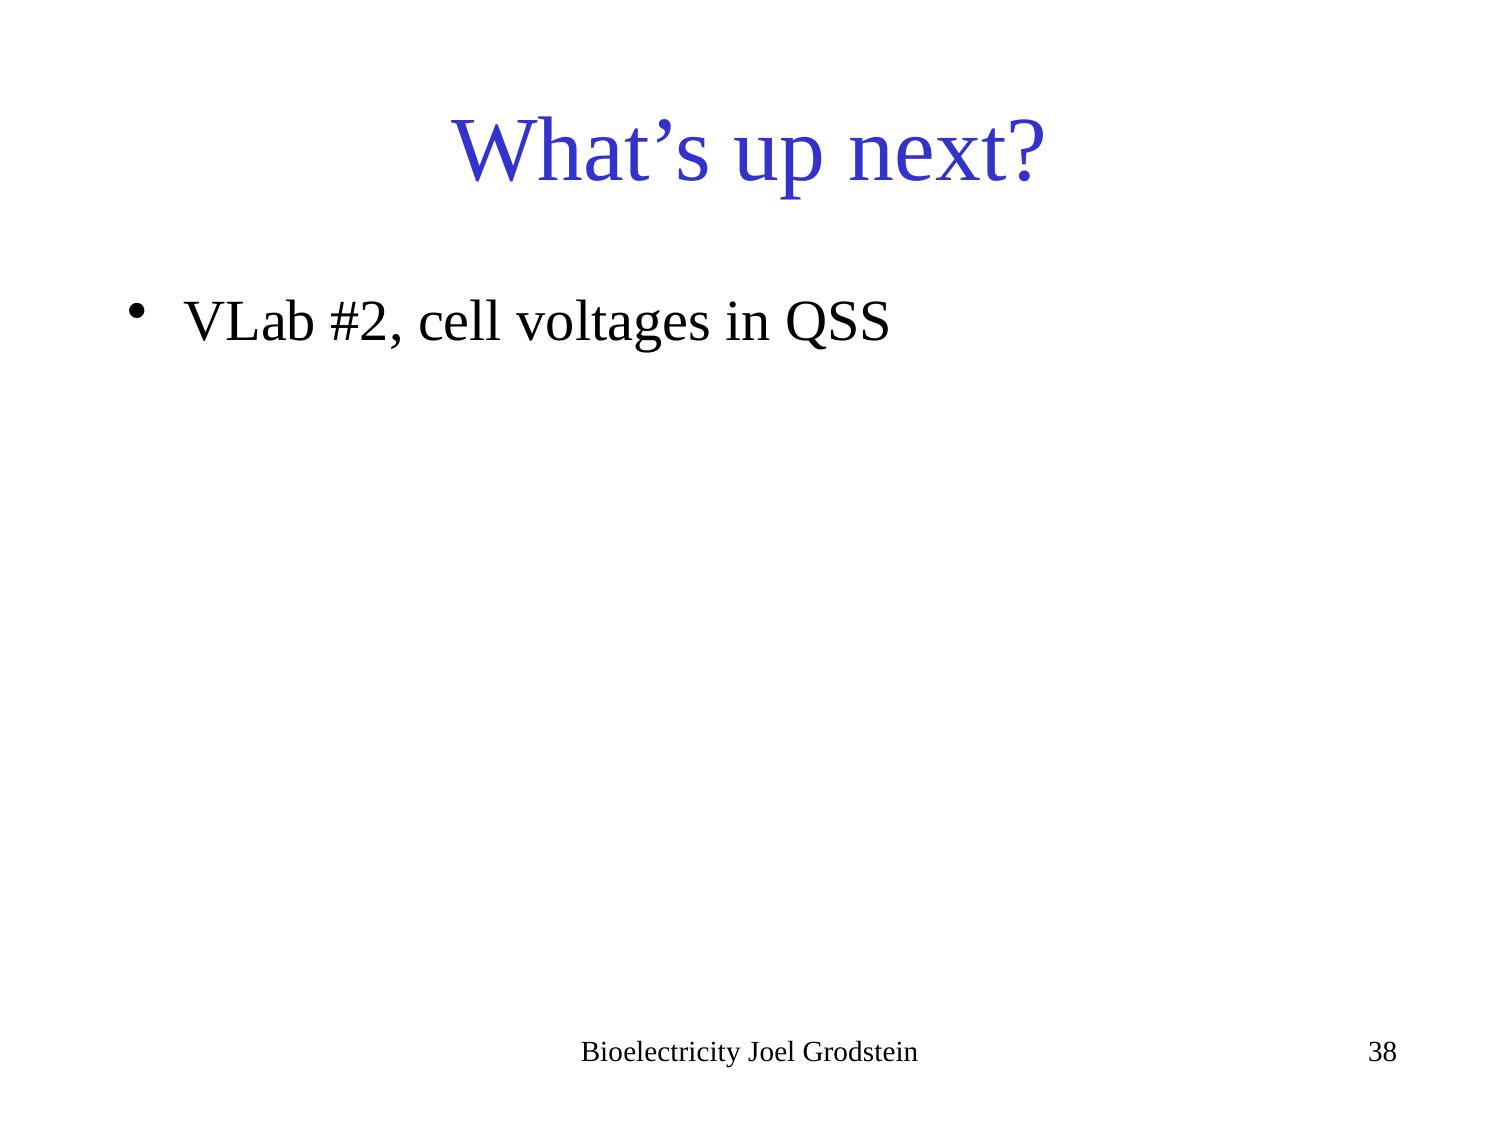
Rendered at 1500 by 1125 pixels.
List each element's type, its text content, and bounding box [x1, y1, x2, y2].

list VLab #2, cell voltages in QSS [112, 275, 1388, 1000]
footer Bioelectricity Joel Grodstein [512, 1024, 988, 1076]
title What’s up next? [112, 50, 1388, 238]
